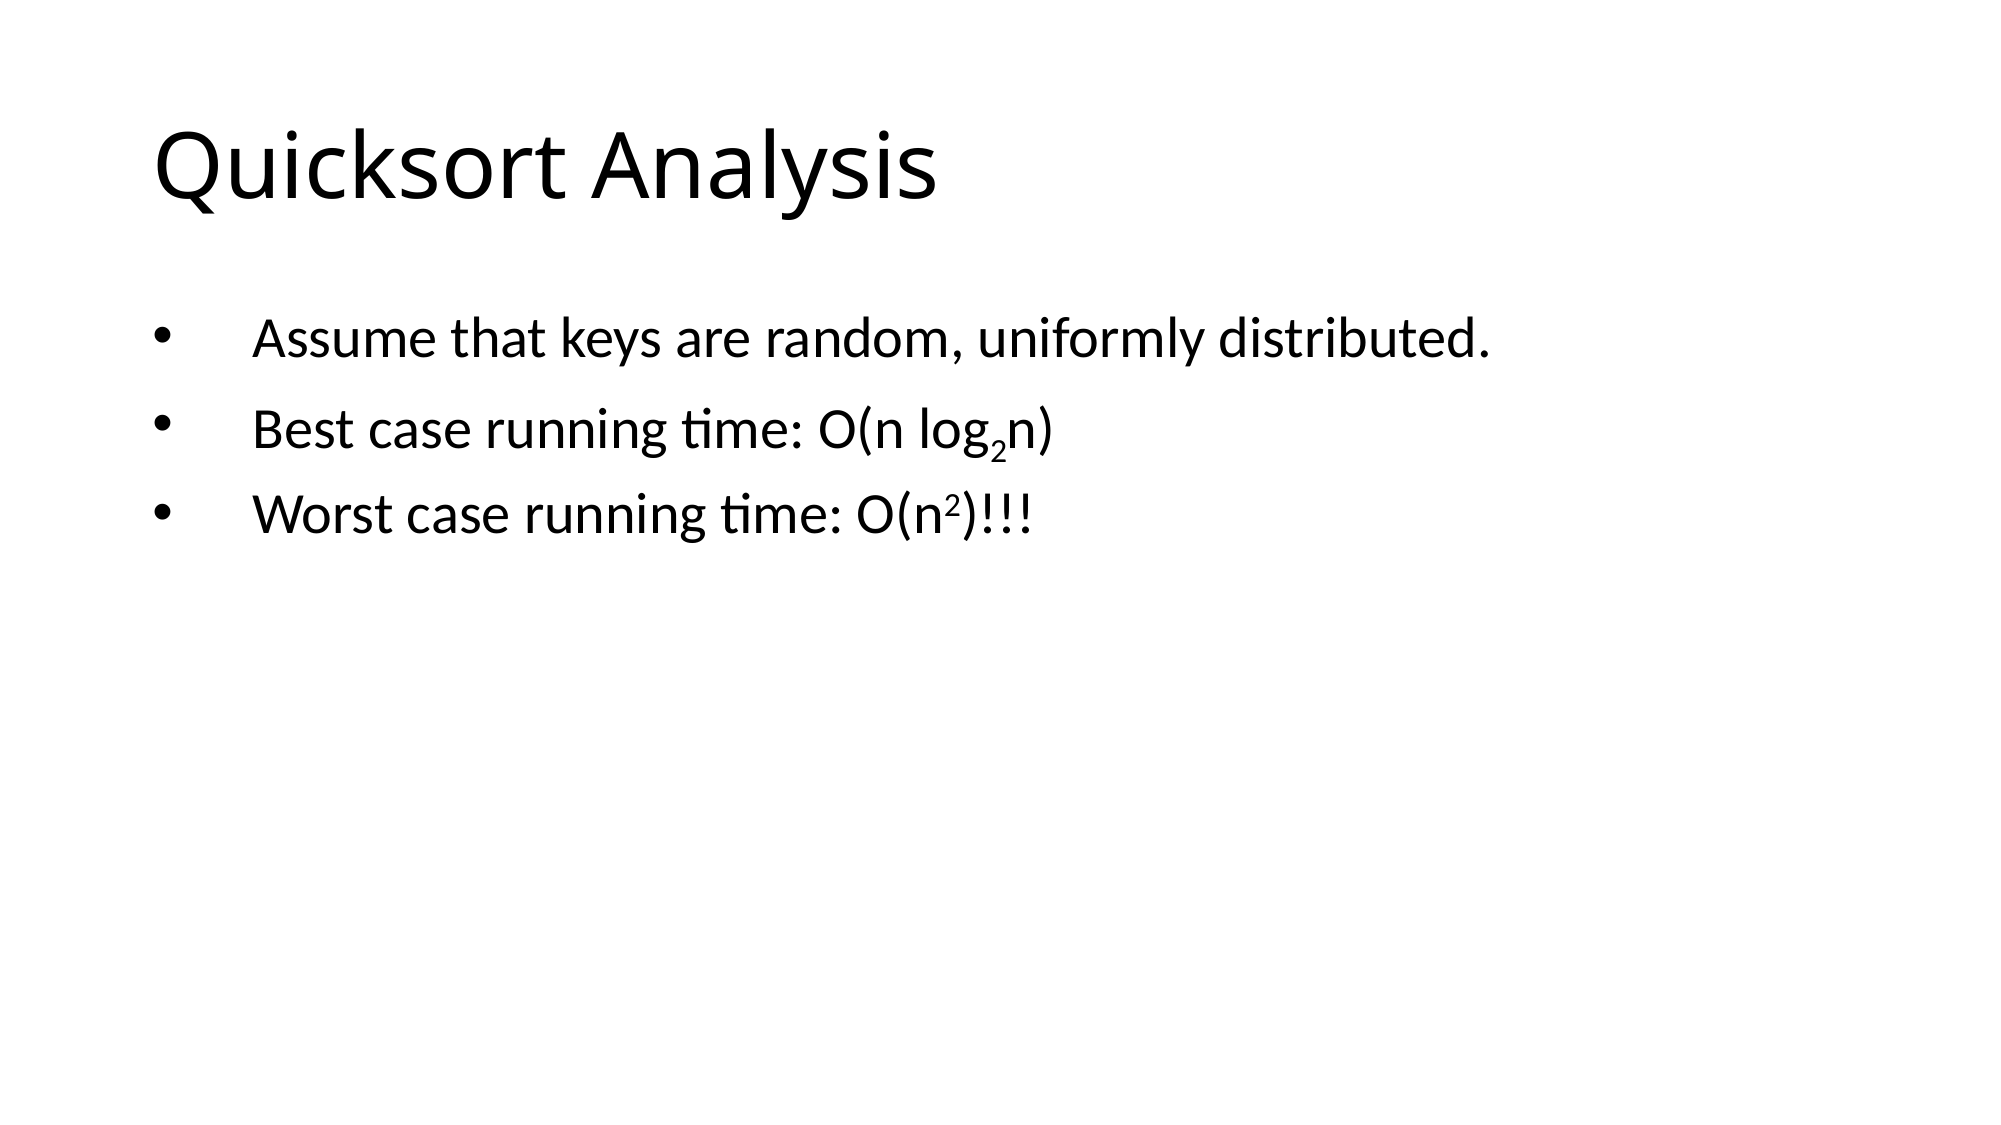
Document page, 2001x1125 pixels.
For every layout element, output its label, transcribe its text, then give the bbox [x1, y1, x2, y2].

title Quicksort Analysis [137, 59, 1863, 278]
list Assume that keys are random, uniformly distributed. Best case running time: O(n log2n) Worst case running time: O(n2)!!! [137, 299, 1863, 1014]
